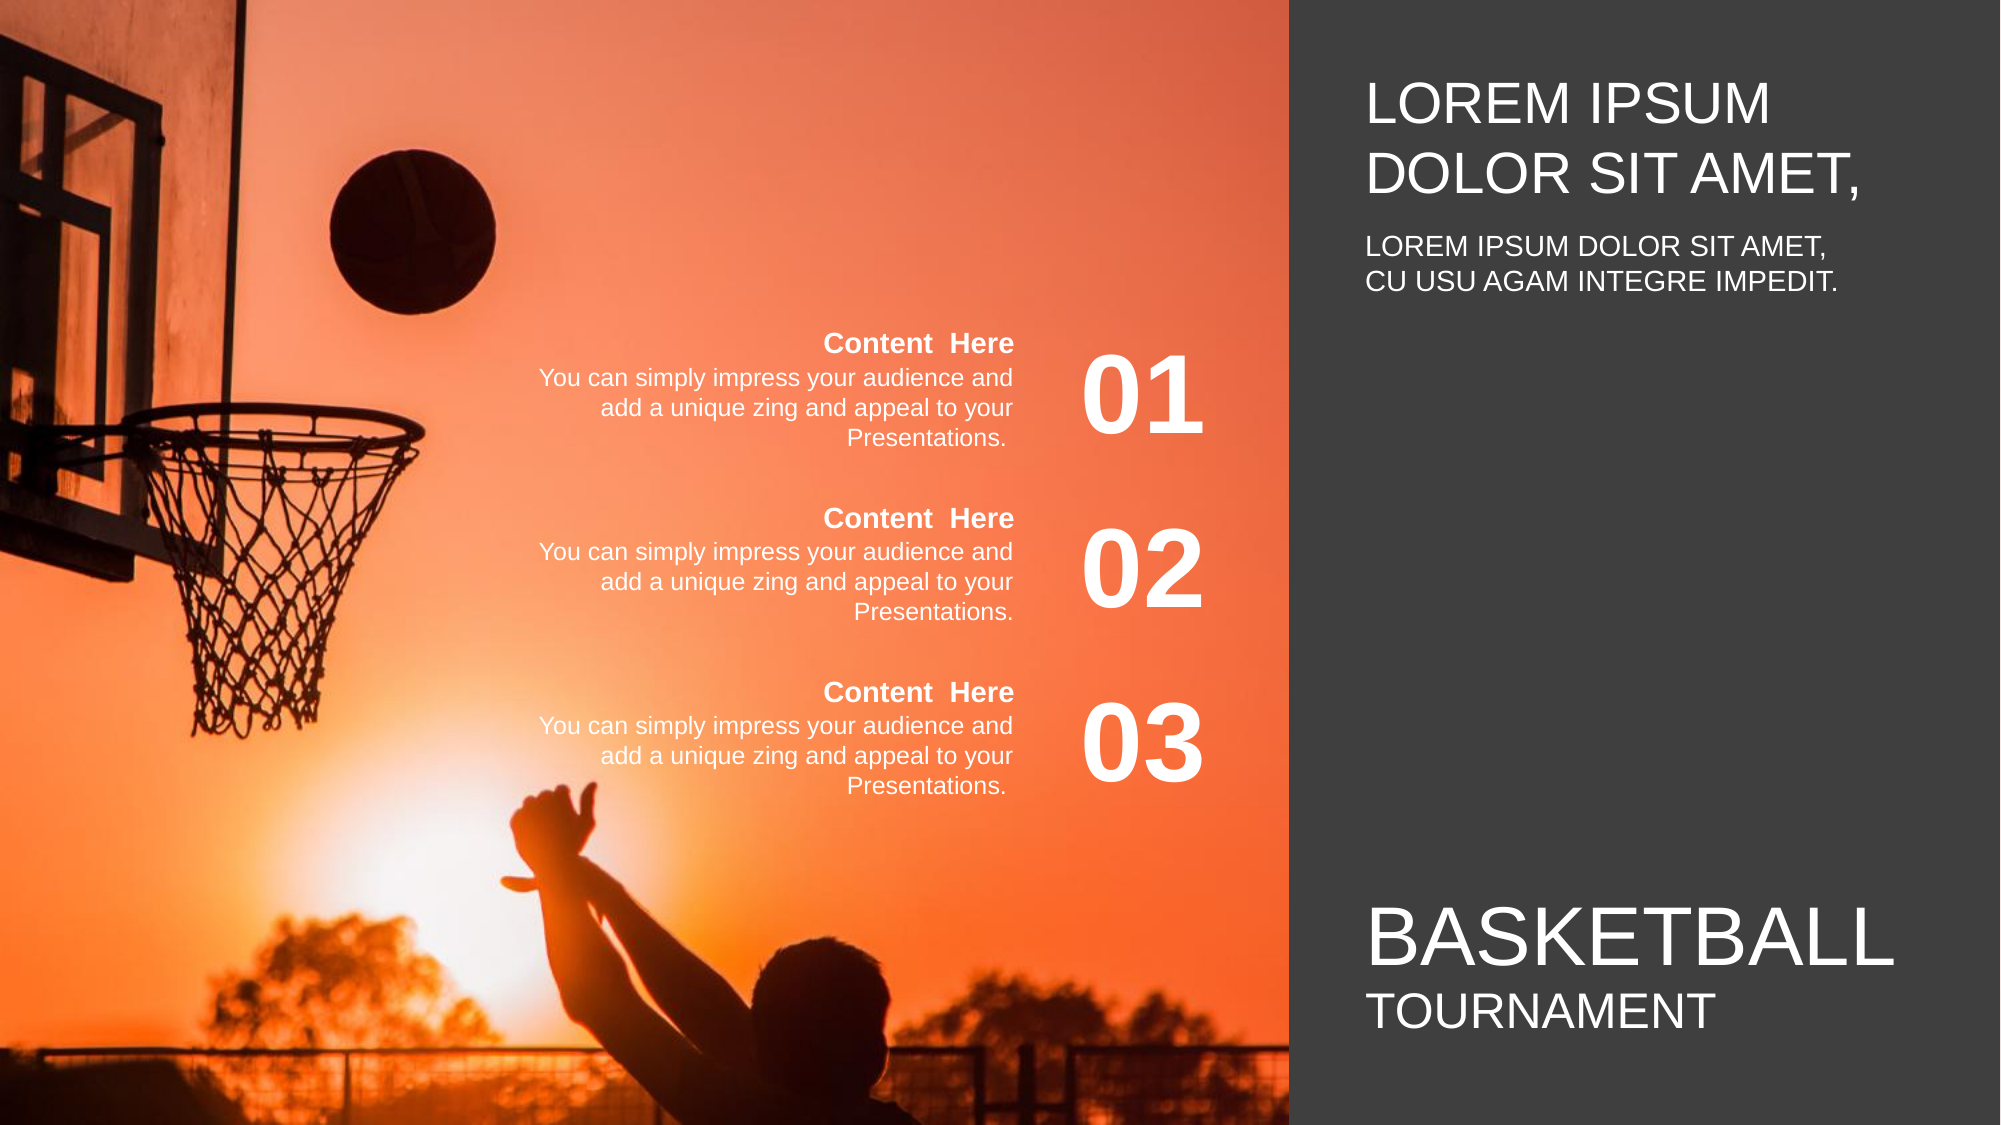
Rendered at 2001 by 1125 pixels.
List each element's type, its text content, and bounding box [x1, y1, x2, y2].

text_box 02 [1054, 487, 1232, 638]
text_box LOREM IPSUM DOLOR SIT AMET, [1350, 57, 1896, 213]
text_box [1349, 873, 1940, 1048]
text_box 01 [1054, 313, 1232, 464]
picture [0, 0, 1289, 1125]
text_box [1289, 0, 2000, 1125]
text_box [505, 491, 1031, 635]
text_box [505, 316, 1031, 461]
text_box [505, 664, 1031, 809]
text_box 03 [1054, 661, 1232, 812]
text_box LOREM IPSUM DOLOR SIT AMET, CU USU AGAM INTEGRE IMPEDIT. [1350, 219, 1896, 305]
